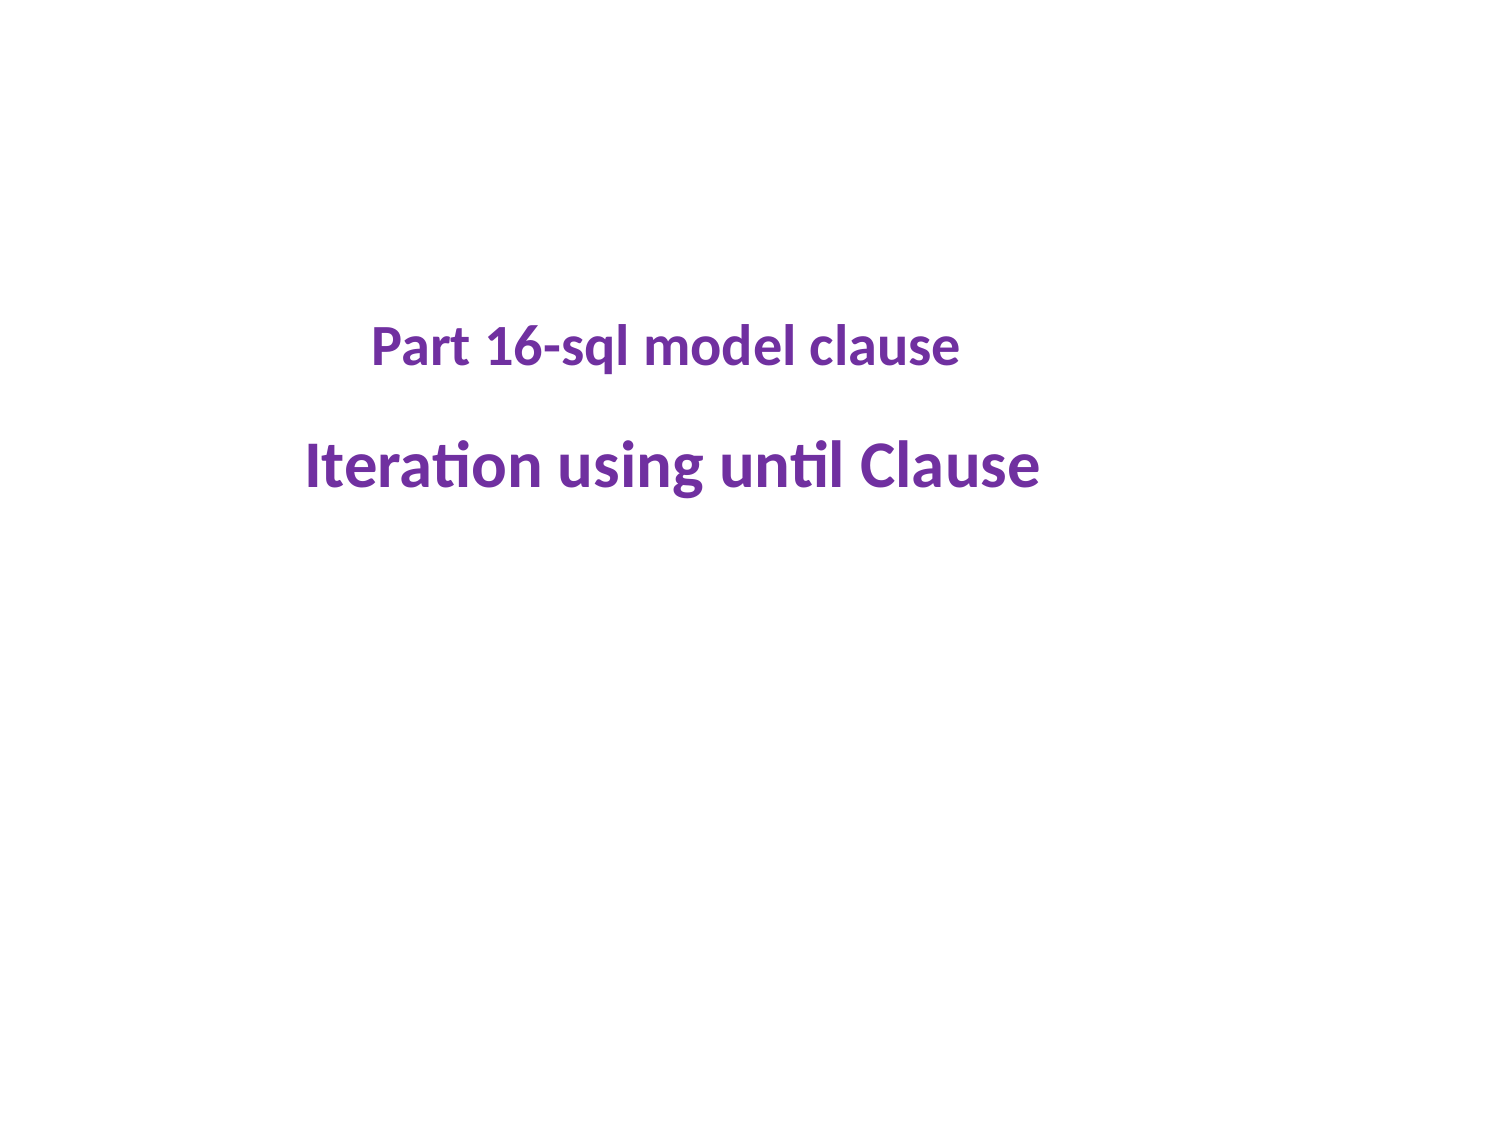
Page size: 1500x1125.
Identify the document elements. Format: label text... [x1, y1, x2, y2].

text_box Part 16-sql model clause [356, 299, 990, 385]
text_box Iteration using until Clause [289, 413, 1057, 508]
